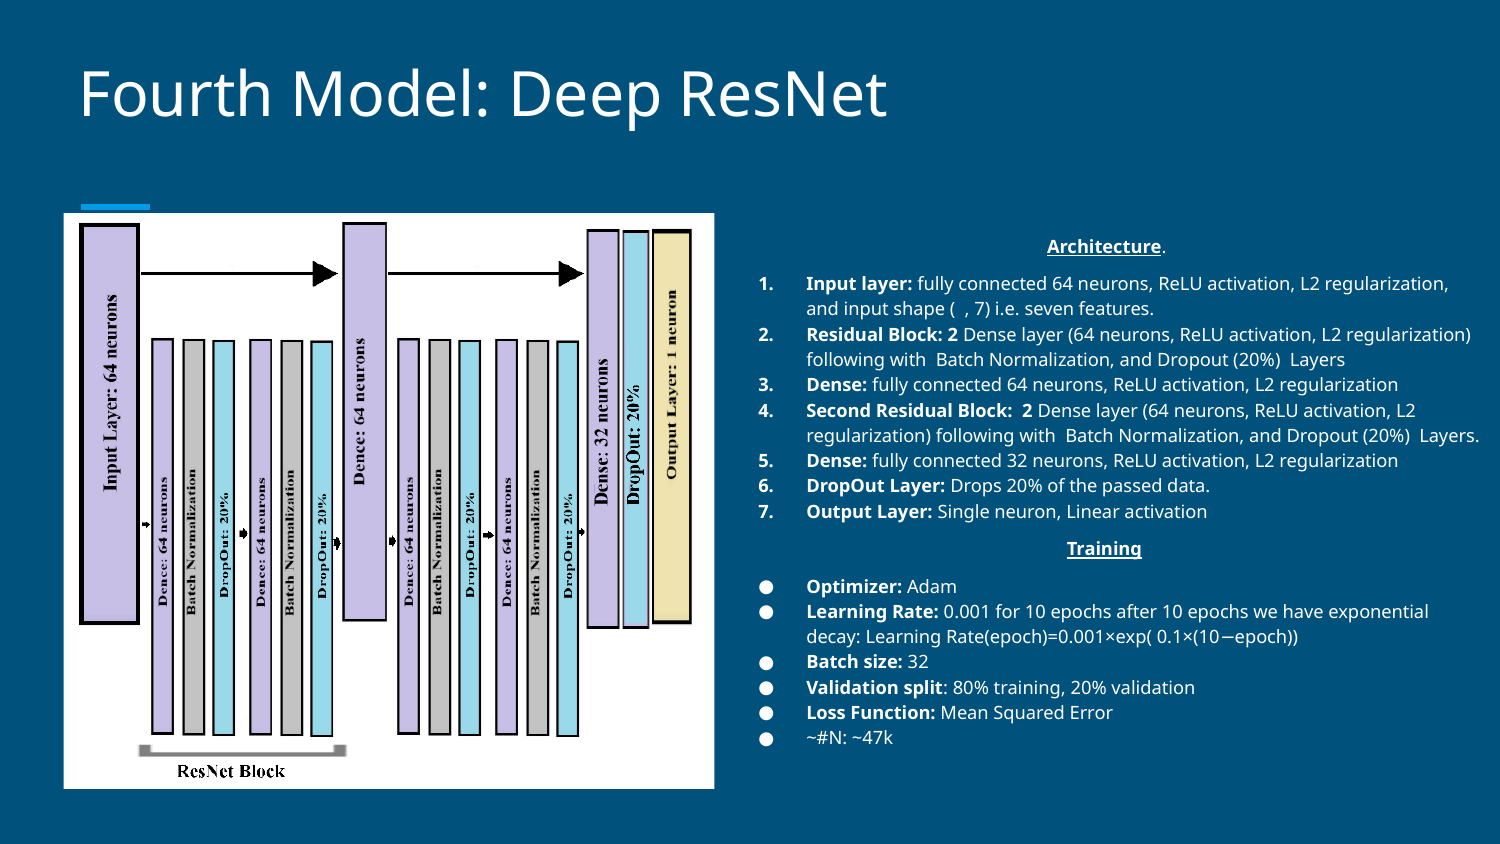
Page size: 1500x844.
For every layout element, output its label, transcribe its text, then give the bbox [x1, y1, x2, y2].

picture [64, 214, 714, 788]
title Fourth Model: Deep ResNet [63, 31, 1437, 144]
list Architecture. Input layer: fully connected 64 neurons, ReLU activation, L2 regularization, and input shape ( , 7) i.e. seven features. Residual Block: 2 Dense layer (64 neurons, ReLU activation, L2 regularization) following with Batch Normalization, and Dropout (20%) Layers Dense: fully connected 64 neurons, ReLU activation, L2 regularization Second Residual Block: 2 Dense layer (64 neurons, ReLU activation, L2 regularization) following with Batch Normalization, and Dropout (20%) Layers. Dense: fully connected 32 neurons, ReLU activation, L2 regularization DropOut Layer: Drops 20% of the passed data. Output Layer: Single neuron, Linear activation Training Optimizer: Adam Learning Rate: 0.001 for 10 epochs after 10 epochs we have exponential decay: Learning Rate(epoch)=0.001×exp( 0.1×(10−epoch)) Batch size: 32 Validation split: 80% training, 20% validation Loss Function: Mean Squared Error ~#N: ~47k [718, 216, 1500, 792]
